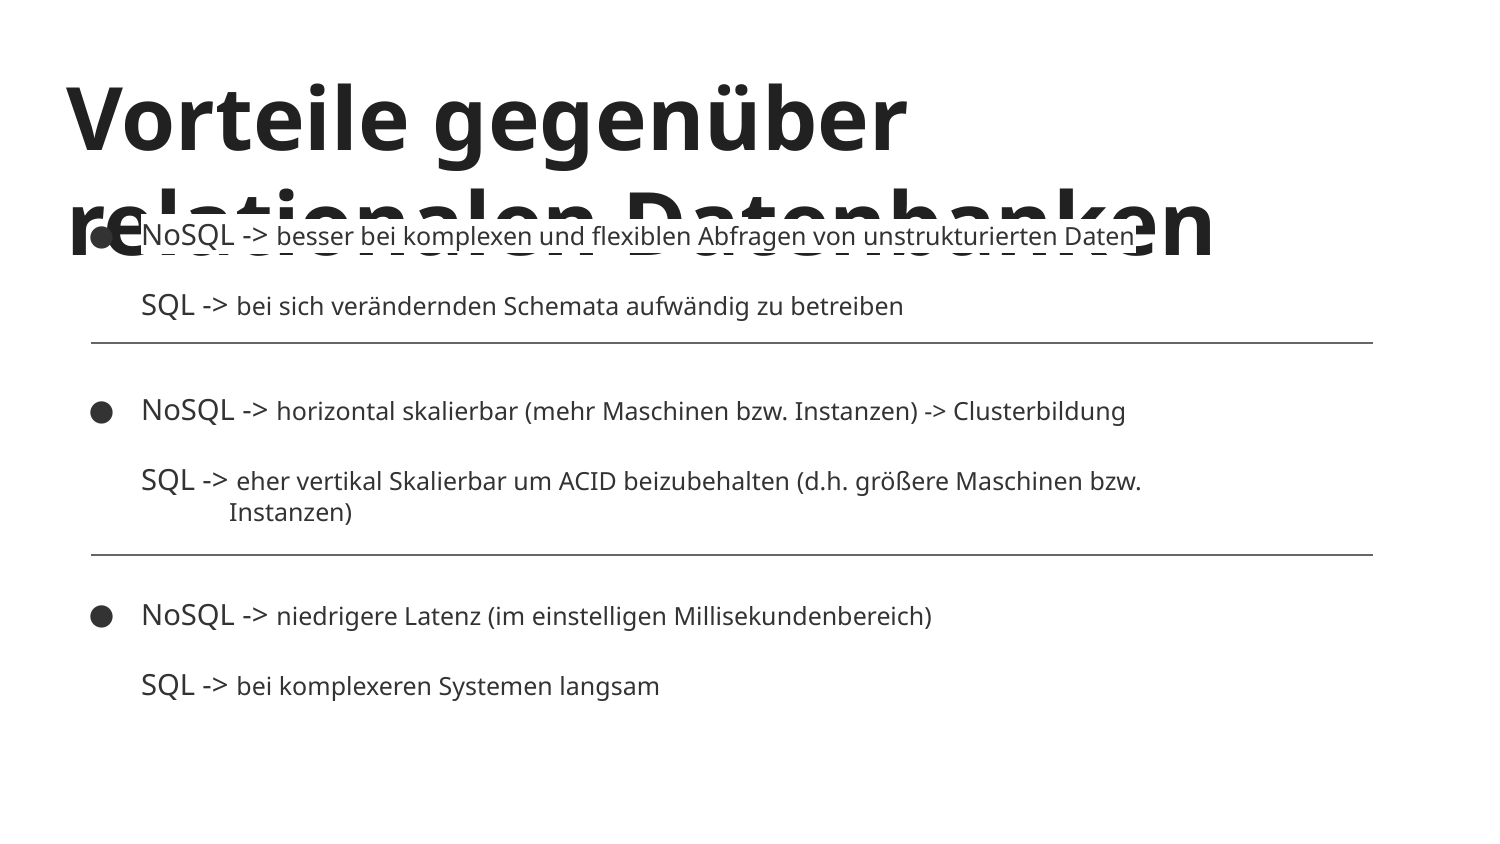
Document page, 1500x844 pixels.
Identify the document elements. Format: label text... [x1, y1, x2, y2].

list NoSQL -> besser bei komplexen und flexiblen Abfragen von unstrukturierten Daten SQL -> bei sich verändernden Schemata aufwändig zu betreiben NoSQL -> horizontal skalierbar (mehr Maschinen bzw. Instanzen) -> Clusterbildung SQL -> eher vertikal Skalierbar um ACID beizubehalten (d.h. größere Maschinen bzw. Instanzen) NoSQL -> niedrigere Latenz (im einstelligen Millisekundenbereich) SQL -> bei komplexeren Systemen langsam [51, 201, 1449, 750]
title Vorteile gegenüber relationalen Datenbanken [51, 48, 1449, 180]
